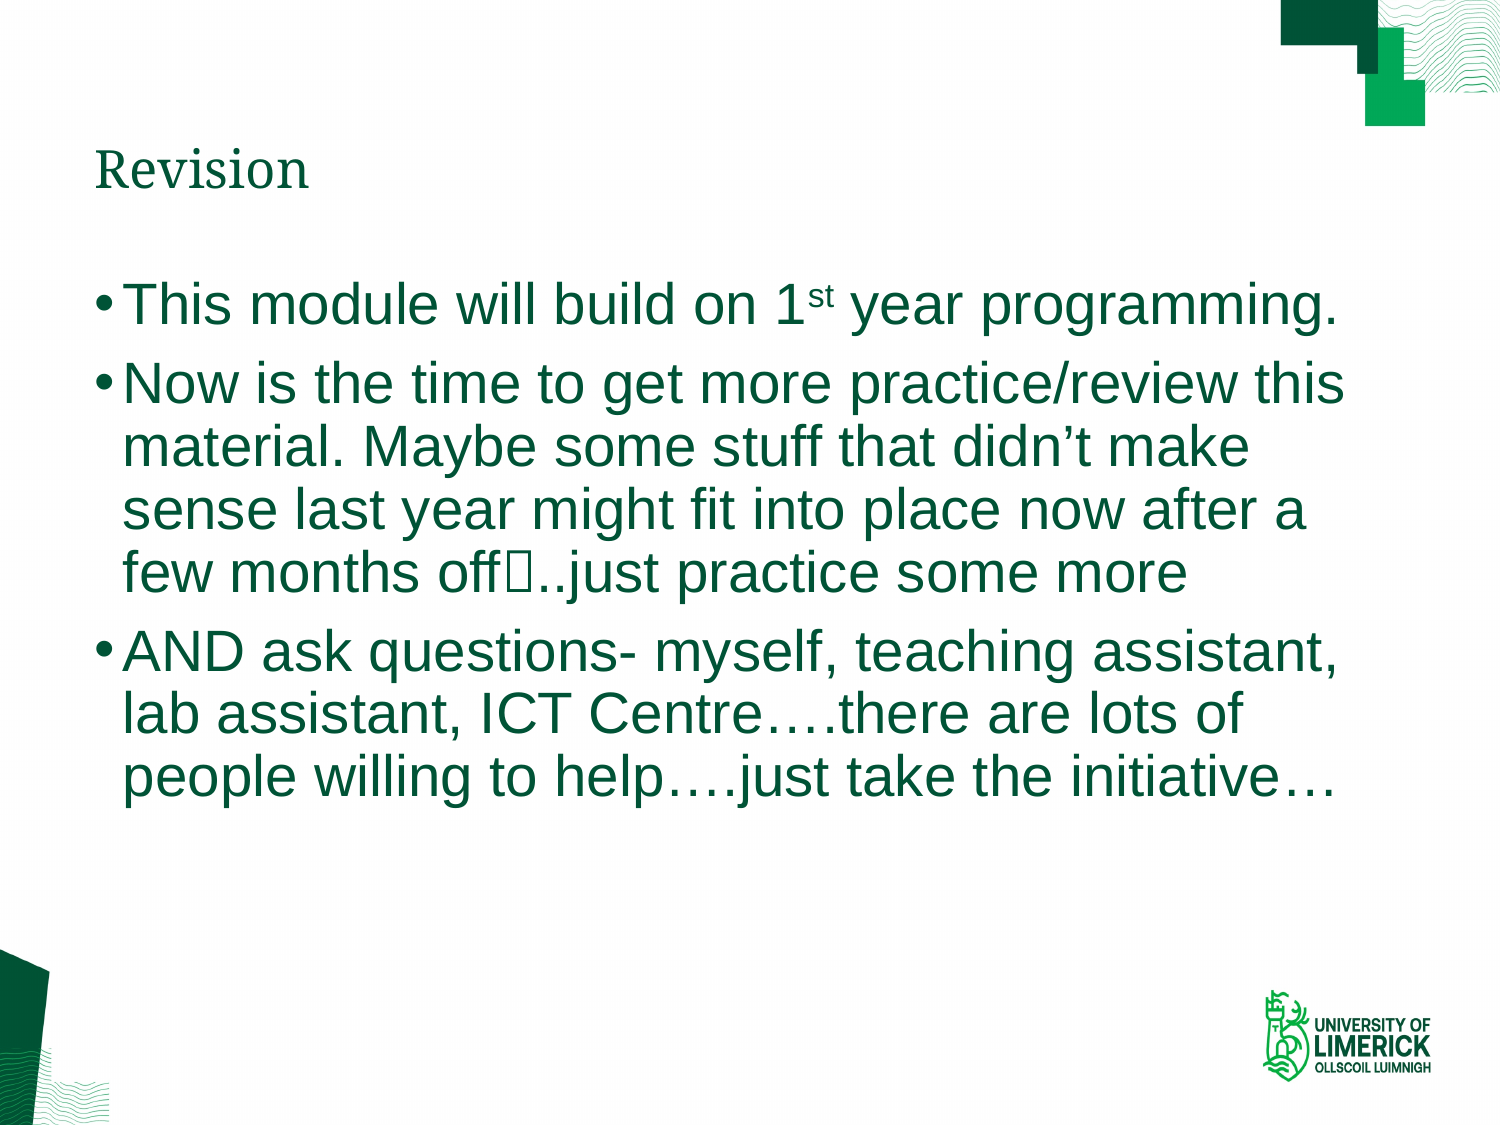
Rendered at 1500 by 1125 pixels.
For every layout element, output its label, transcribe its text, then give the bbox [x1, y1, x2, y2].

list This module will build on 1st year programming. Now is the time to get more practice/review this material. Maybe some stuff that didn’t make sense last year might fit into place now after a few months off..just practice some more AND ask questions- myself, teaching assistant, lab assistant, ICT Centre….there are lots of people willing to help….just take the initiative… [79, 267, 1374, 796]
picture [0, 0, 1500, 1125]
title Revision [79, 135, 1374, 251]
